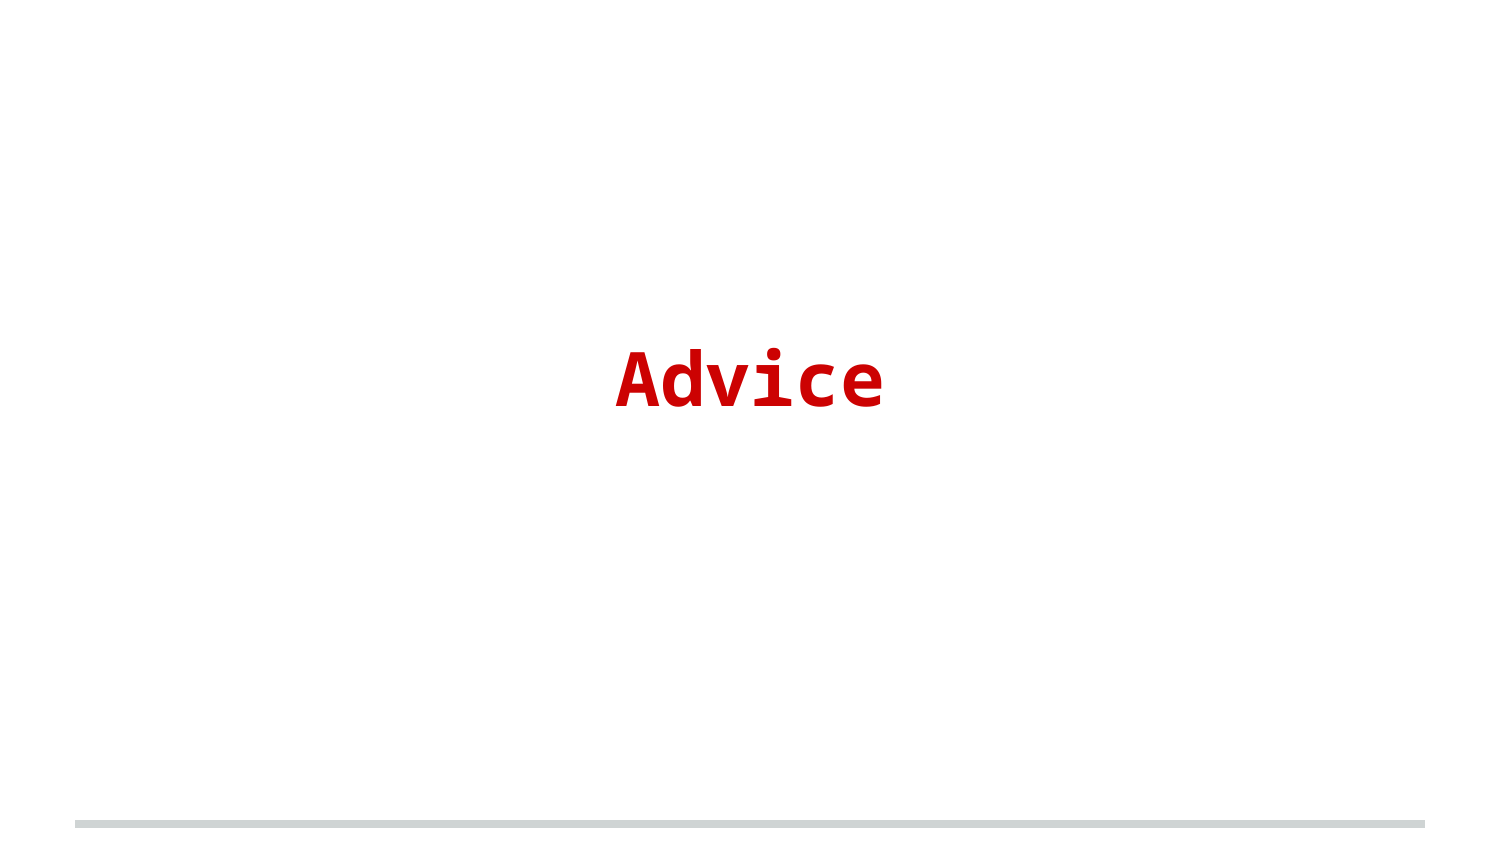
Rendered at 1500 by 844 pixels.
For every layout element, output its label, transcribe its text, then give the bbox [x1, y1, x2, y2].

title Advice [75, 296, 1425, 437]
